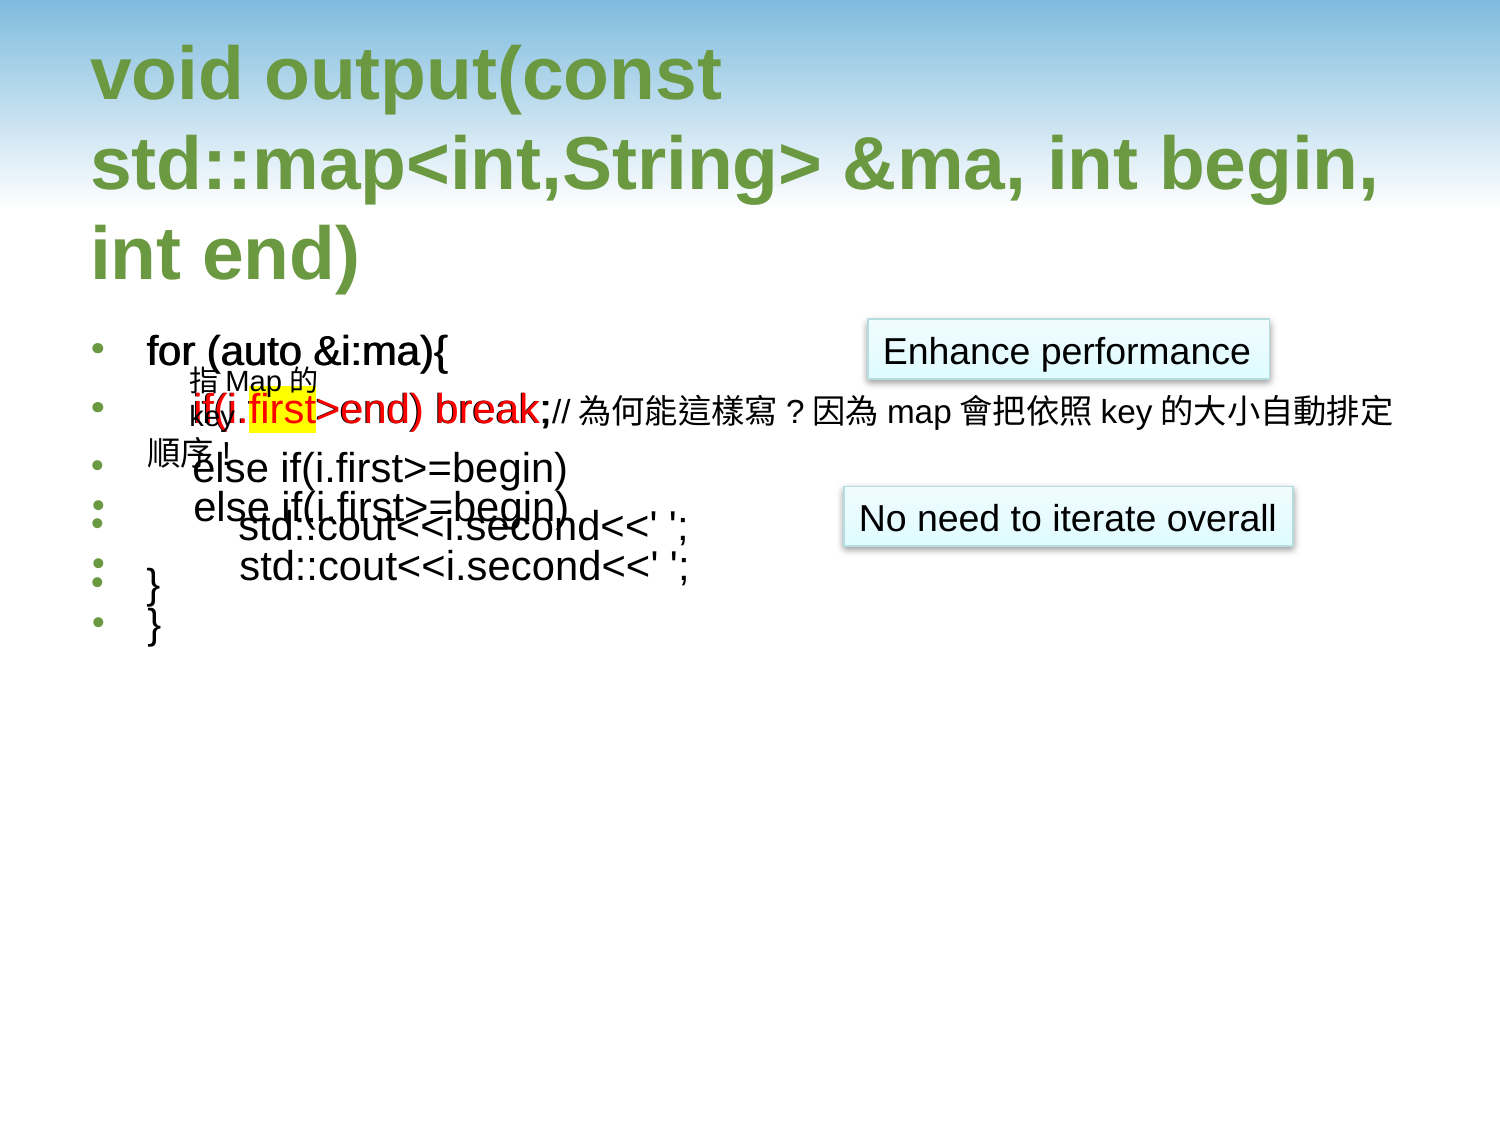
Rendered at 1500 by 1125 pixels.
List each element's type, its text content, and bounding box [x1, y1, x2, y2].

text_box No need to iterate overall [843, 486, 1294, 547]
title void output(const std::map<int,String> &ma, int begin, int end) [75, 66, 1438, 254]
text_box for (auto &i:ma){ if(i.first>end) break;//為何能這樣寫?因為map會把依照key的大小自動排定順序! else if(i.first>=begin) std::cout<<i.second<<' '; } [76, 316, 1439, 992]
text_box 指Map的key [174, 354, 376, 440]
text_box Enhance performance [867, 318, 1270, 380]
